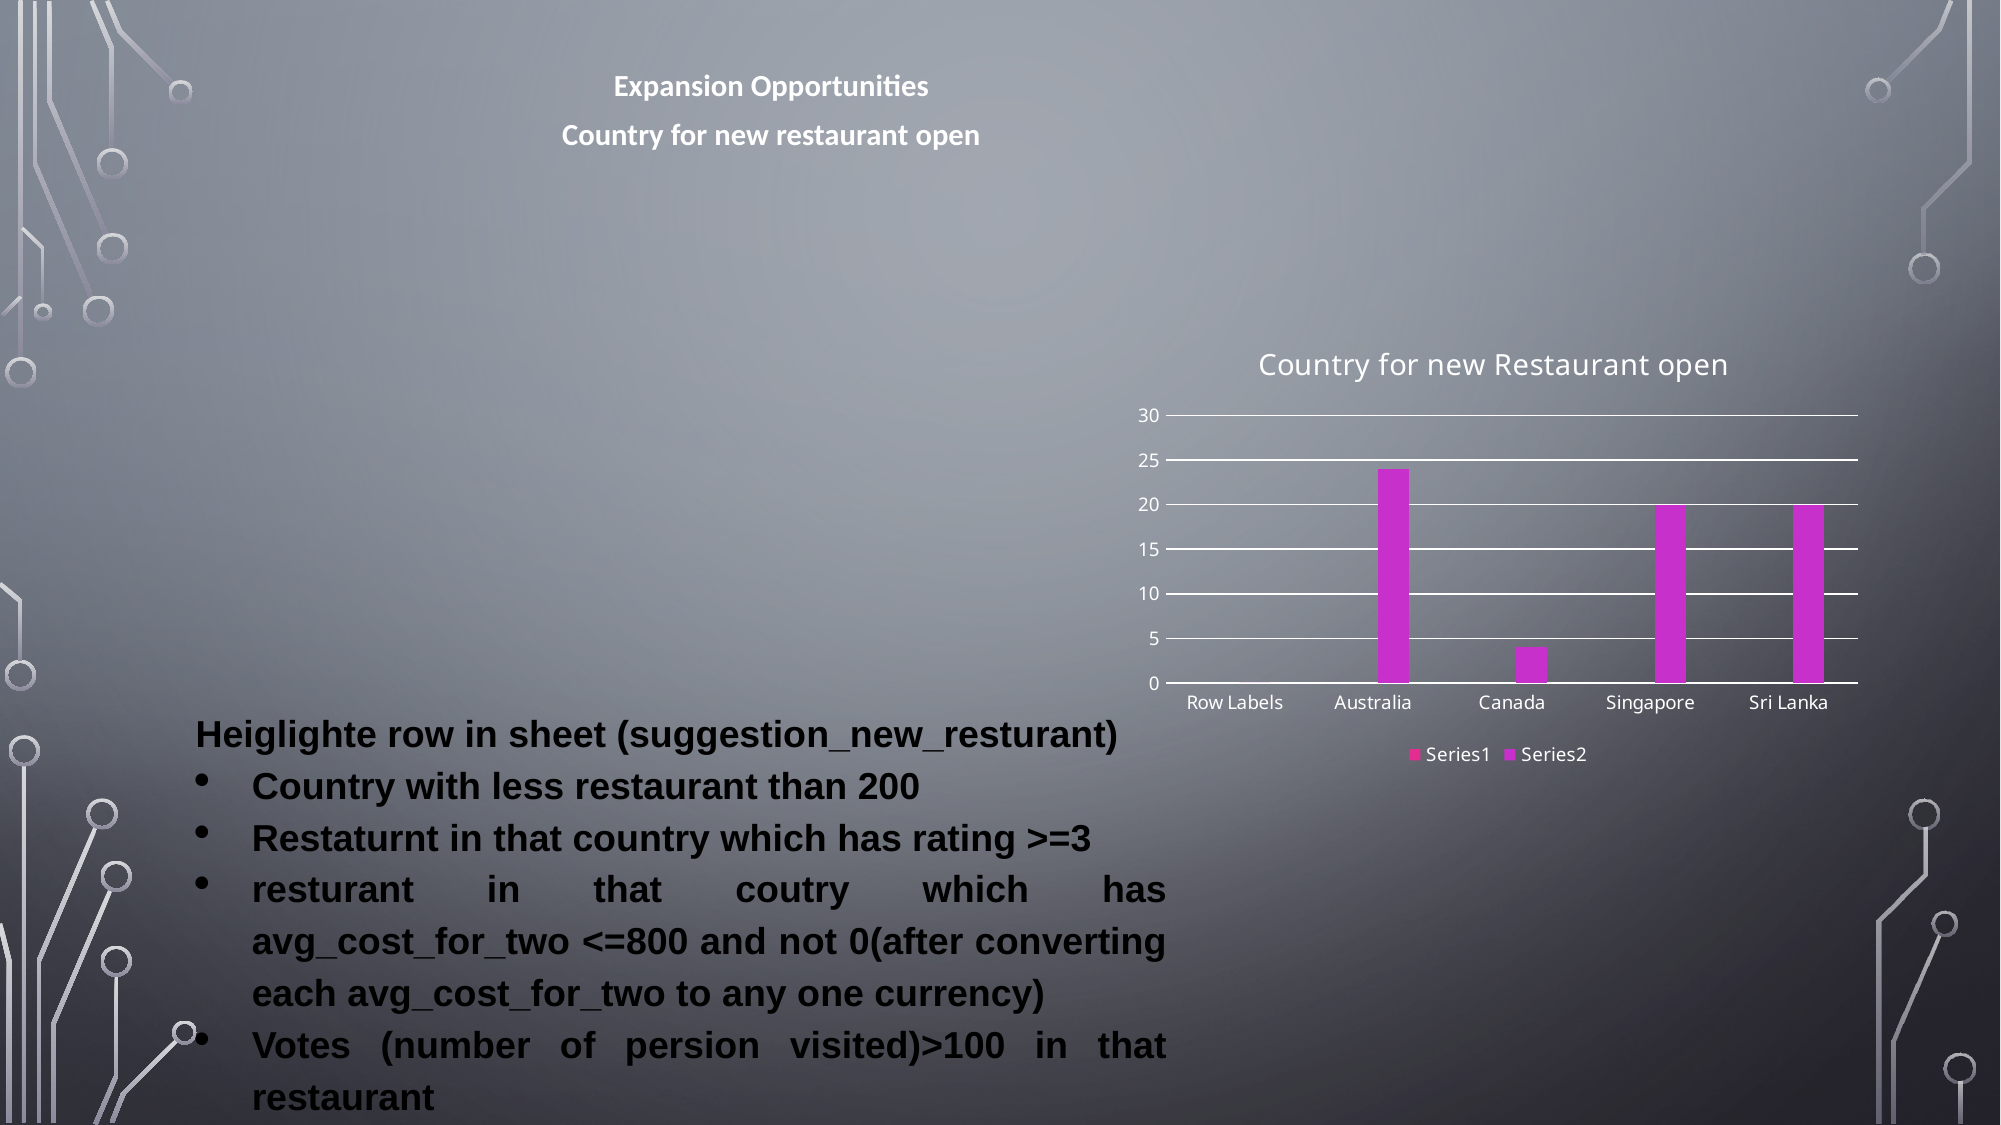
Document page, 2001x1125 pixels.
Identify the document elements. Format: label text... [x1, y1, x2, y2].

text_box Expansion Opportunities Country for new restaurant open [180, 35, 1363, 176]
chart [1122, 317, 1874, 775]
text_box Heiglighte row in sheet (suggestion_new_resturant) Country with less restaurant than 200 Restaturnt in that country which has rating >=3 resturant in that coutry which has avg_cost_for_two <=800 and not 0(after converting each avg_cost_for_two to any one currency) Votes (number of persion visited)>100 in that restaurant [180, 696, 1182, 1125]
